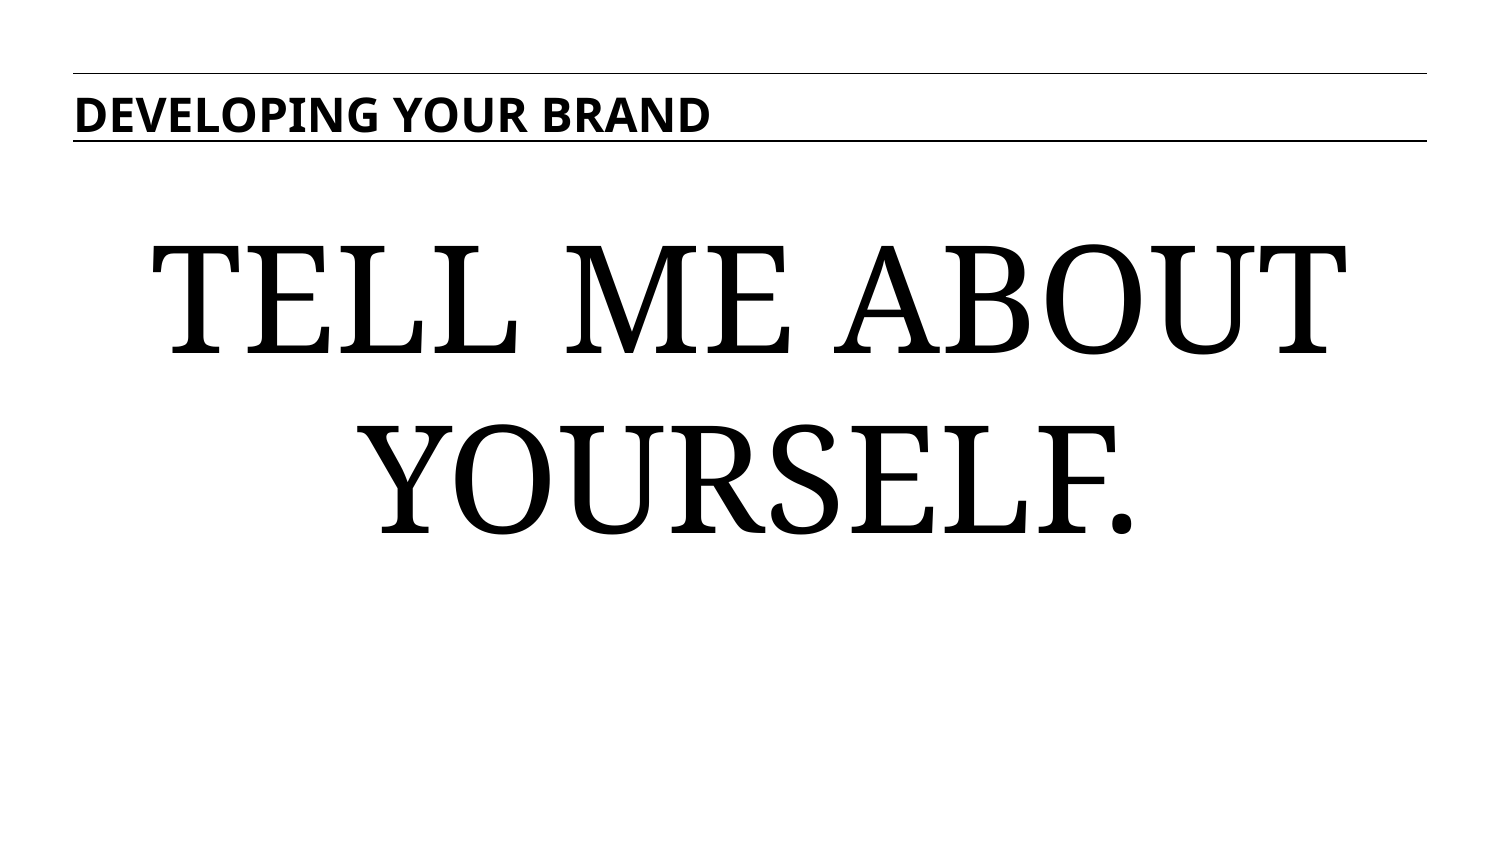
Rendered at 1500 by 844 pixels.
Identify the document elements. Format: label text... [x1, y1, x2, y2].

text_box DEVELOPING YOUR BRAND [73, 85, 964, 135]
list TELL ME ABOUT YOURSELF. [71, 203, 1429, 537]
